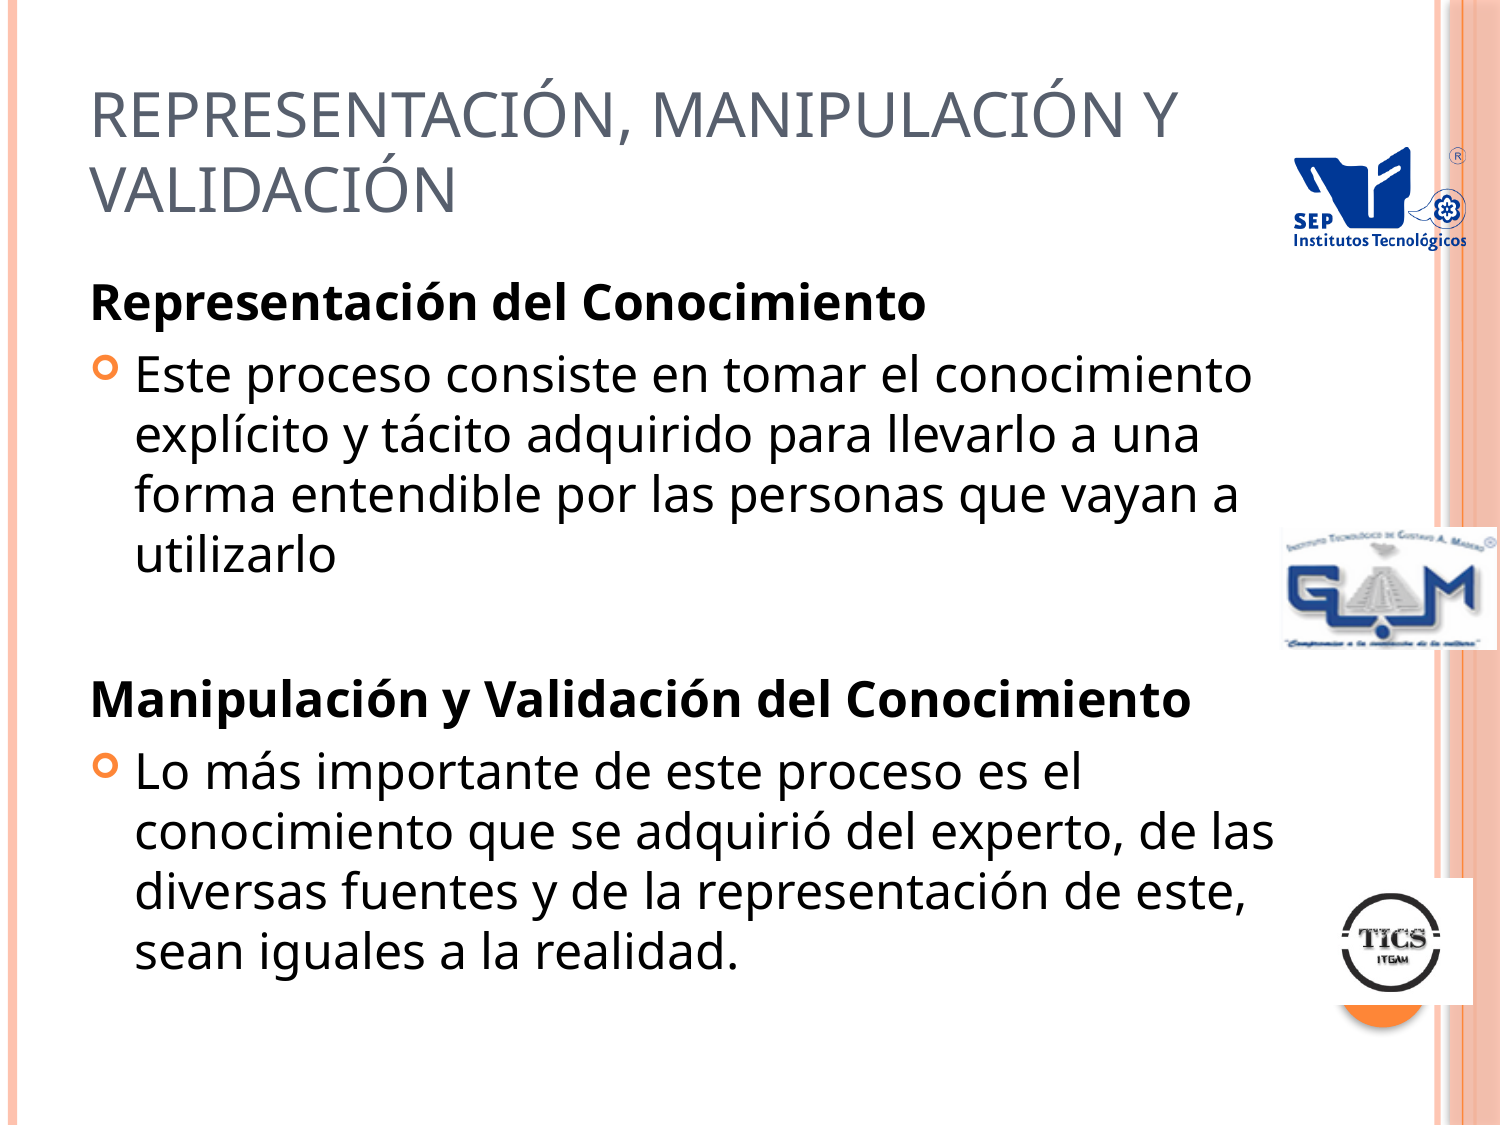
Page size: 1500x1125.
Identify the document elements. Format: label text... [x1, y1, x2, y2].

picture [1304, 878, 1473, 1005]
list Representación del Conocimiento Este proceso consiste en tomar el conocimiento explícito y tácito adquirido para llevarlo a una forma entendible por las personas que vayan a utilizarlo Manipulación y Validación del Conocimiento Lo más importante de este proceso es el conocimiento que se adquirió del experto, de las diversas fuentes y de la representación de este, sean iguales a la realidad. [75, 262, 1300, 1062]
picture [1294, 147, 1466, 251]
title Representación, manipulación y validación [75, 45, 1300, 233]
picture [1300, 527, 1497, 650]
